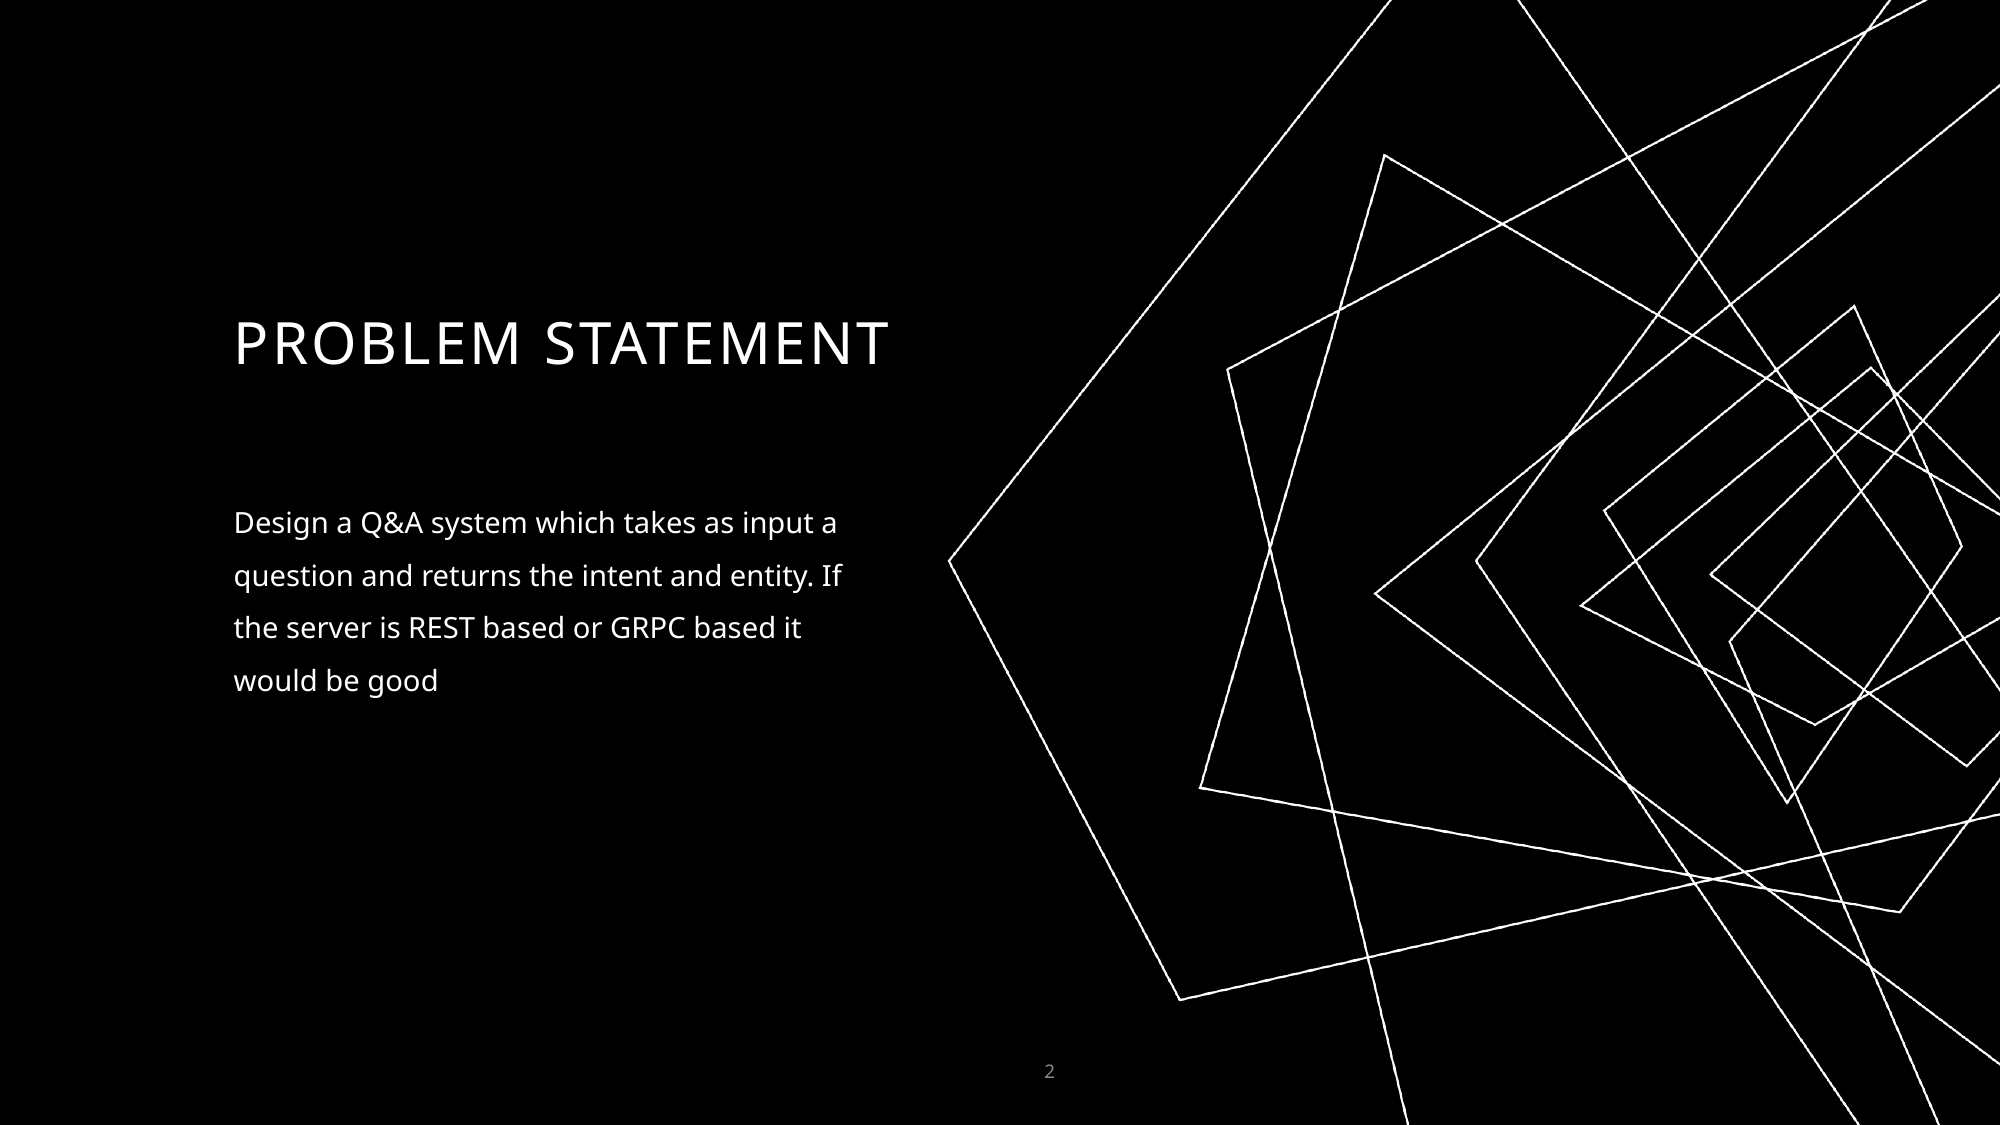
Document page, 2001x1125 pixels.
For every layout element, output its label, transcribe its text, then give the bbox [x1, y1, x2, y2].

picture [900, 0, 2000, 1125]
slide_number 2 [908, 1042, 1071, 1103]
title PROBLEM STATEMENT [218, 167, 944, 385]
list Design a Q&A system which takes as input a question and returns the intent and entity. If the server is REST based or GRPC based it would be good [218, 479, 867, 1059]
